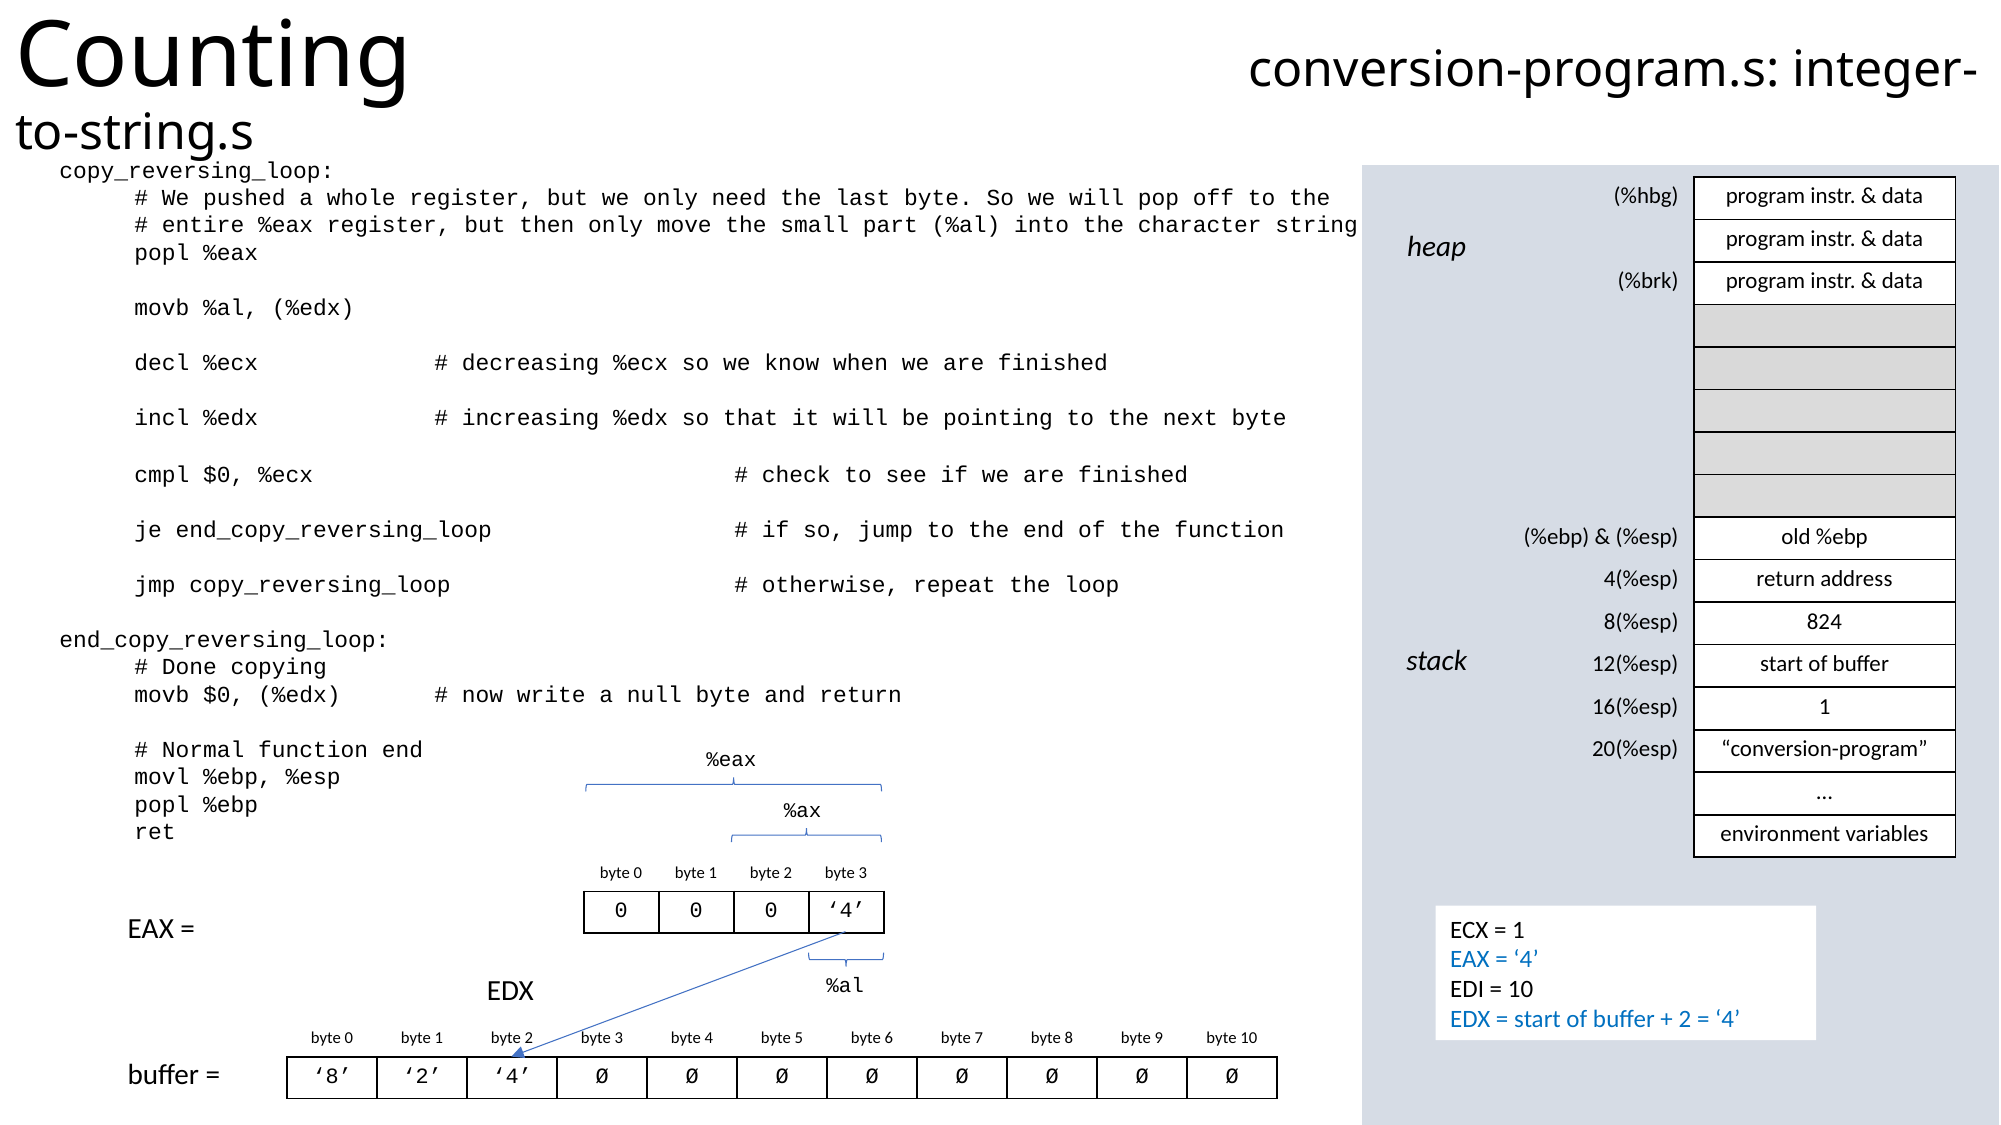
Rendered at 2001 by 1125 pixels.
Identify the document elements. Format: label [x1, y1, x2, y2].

table_header [584, 856, 884, 891]
text_box [0, 0, 2000, 1125]
table_cell [1098, 1058, 1186, 1098]
table_cell [735, 892, 808, 931]
table_header [287, 1022, 511, 1056]
table_header [846, 1022, 1277, 1056]
table_cell [468, 1058, 556, 1098]
table_cell [1008, 1058, 1096, 1098]
table_cell [738, 1058, 826, 1098]
table_cell [918, 1058, 1006, 1098]
table_cell [810, 892, 883, 932]
text_box [472, 931, 885, 1057]
table_cell [288, 1058, 376, 1098]
text_box [112, 1047, 261, 1098]
text_box [112, 902, 261, 952]
table_cell [585, 892, 658, 931]
table_cell [378, 1058, 466, 1098]
table_cell [558, 1058, 646, 1098]
table_cell [828, 1058, 916, 1098]
table_cell [660, 892, 733, 931]
table_cell [648, 1058, 736, 1098]
table_cell [1188, 1058, 1276, 1098]
